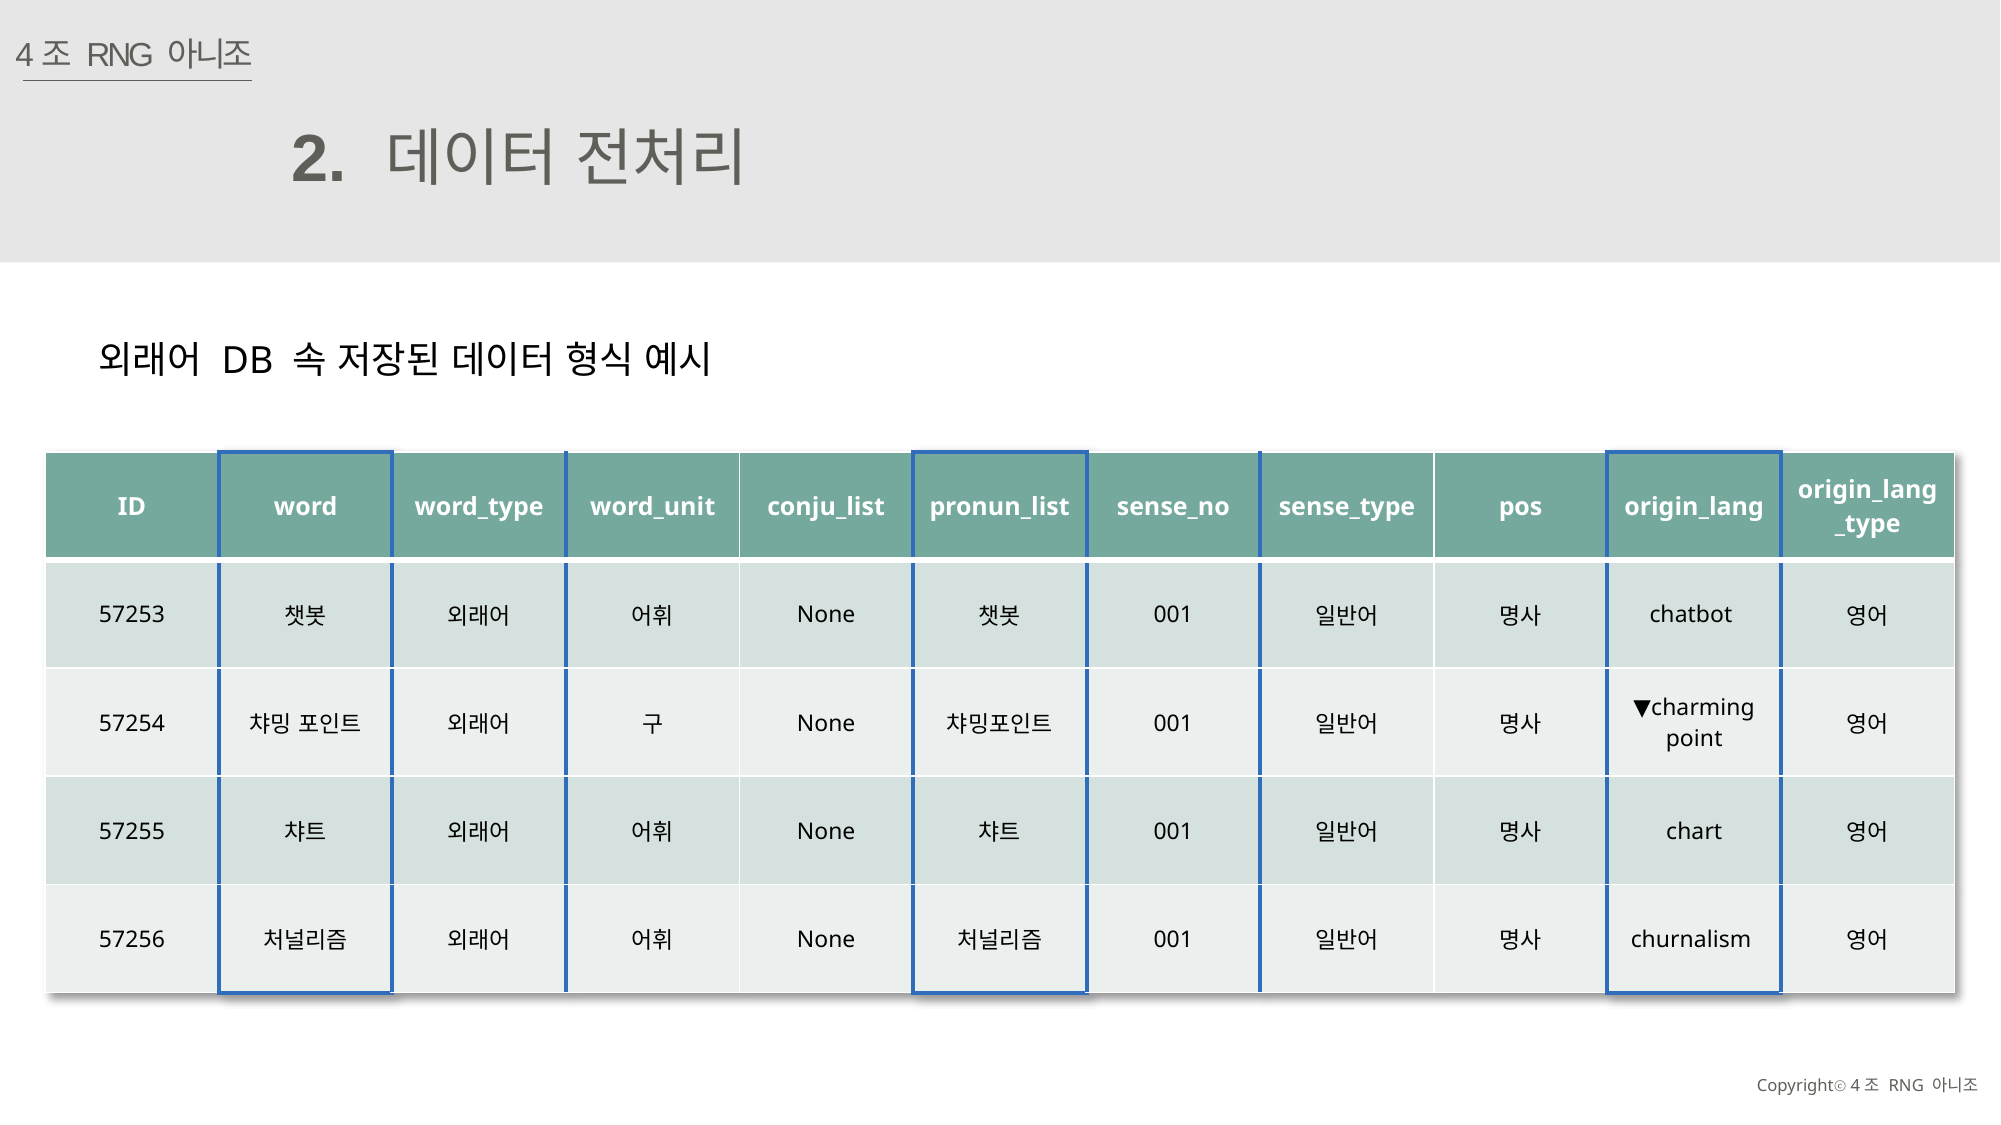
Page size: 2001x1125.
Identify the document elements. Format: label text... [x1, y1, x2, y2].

table_cell 57256 [46, 885, 217, 992]
table_header sense_no [1089, 453, 1258, 557]
table_cell 영어 [1783, 563, 1954, 667]
table_header word_unit [568, 453, 739, 557]
table_header origin_lang [1609, 454, 1779, 557]
table_cell 영어 [1783, 777, 1954, 884]
table_cell 챠밍포인트 [915, 669, 1085, 775]
table_header word [221, 454, 390, 557]
table_cell 명사 [1435, 885, 1605, 992]
table_header conju_list [740, 453, 911, 557]
table_cell 일반어 [1262, 777, 1433, 884]
table_header pronun_list [915, 454, 1085, 557]
table_cell 외래어 [394, 669, 564, 775]
table_cell 명사 [1435, 669, 1605, 775]
table_cell churnalism [1609, 885, 1779, 991]
table_cell 어휘 [568, 777, 739, 884]
text_box 외래어 DB 속 저장된 데이터 형식 예시 [83, 305, 1645, 388]
table_cell 구 [568, 669, 739, 775]
table_cell 챗봇 [221, 563, 390, 667]
table_cell 챠트 [915, 777, 1085, 884]
table_cell 001 [1089, 669, 1258, 775]
table_cell 영어 [1783, 885, 1954, 992]
table_header sense_type [1262, 453, 1433, 557]
text_box [0, 0, 2000, 264]
table_header word_type [394, 453, 564, 557]
table_cell None [740, 669, 911, 775]
table_cell 챠트 [221, 777, 390, 884]
table_cell 일반어 [1262, 563, 1433, 667]
table_header pos [1435, 453, 1605, 557]
table_cell 57255 [46, 777, 217, 884]
table_cell 처널리즘 [221, 885, 390, 991]
table_cell 챠밍 포인트 [221, 669, 390, 775]
table_cell 어휘 [568, 563, 739, 667]
table_cell 외래어 [394, 563, 564, 667]
table_cell 외래어 [394, 777, 564, 884]
table_cell 57254 [46, 669, 217, 775]
table_cell 57253 [46, 563, 217, 667]
table_header origin_lang_type [1783, 453, 1954, 557]
text_box 4조 RNG 아니조 [0, 25, 268, 81]
table_cell 명사 [1435, 777, 1605, 884]
table_cell None [740, 777, 911, 884]
table_cell ▼charming point [1609, 669, 1779, 775]
table_cell chatbot [1609, 563, 1779, 667]
table_cell chart [1609, 777, 1779, 884]
table_cell 명사 [1435, 563, 1605, 667]
table_cell 영어 [1783, 669, 1954, 775]
text_box 데이터 전처리 [370, 110, 763, 201]
table_cell 일반어 [1262, 885, 1433, 992]
table_cell 001 [1089, 777, 1258, 884]
table_cell 어휘 [568, 885, 739, 992]
table_header ID [46, 453, 217, 557]
table_cell 001 [1089, 885, 1258, 992]
table_cell 챗봇 [915, 563, 1085, 667]
table_cell None [740, 563, 911, 667]
table_cell 처널리즘 [915, 885, 1085, 991]
table_cell 일반어 [1262, 669, 1433, 775]
table_cell 외래어 [394, 885, 564, 992]
table_cell 001 [1089, 563, 1258, 667]
table_cell None [740, 885, 911, 992]
text_box 2. [275, 106, 362, 202]
